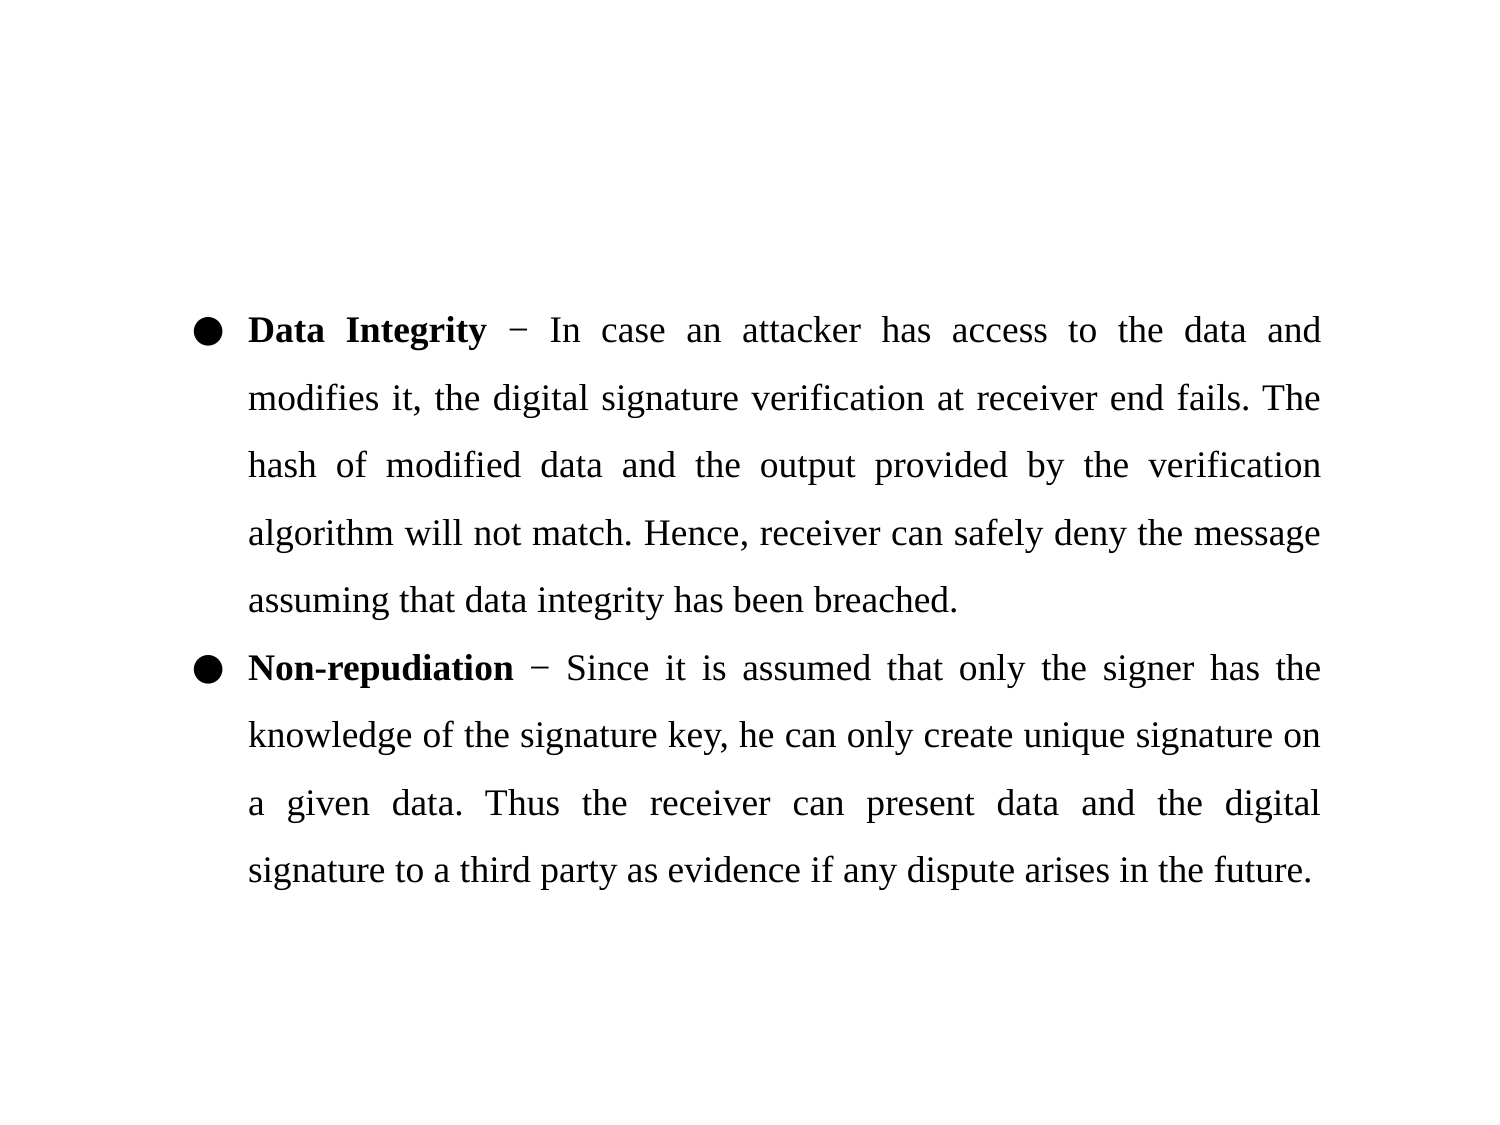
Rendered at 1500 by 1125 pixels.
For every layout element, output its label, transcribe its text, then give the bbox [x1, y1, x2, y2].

text_box Data Integrity − In case an attacker has access to the data and modifies it, the digital signature verification at receiver end fails. The hash of modified data and the output provided by the verification algorithm will not match. Hence, receiver can safely deny the message assuming that data integrity has been breached. Non-repudiation − Since it is assumed that only the signer has the knowledge of the signature key, he can only create unique signature on a given data. Thus the receiver can present data and the digital signature to a third party as evidence if any dispute arises in the future. [87, 275, 1338, 898]
